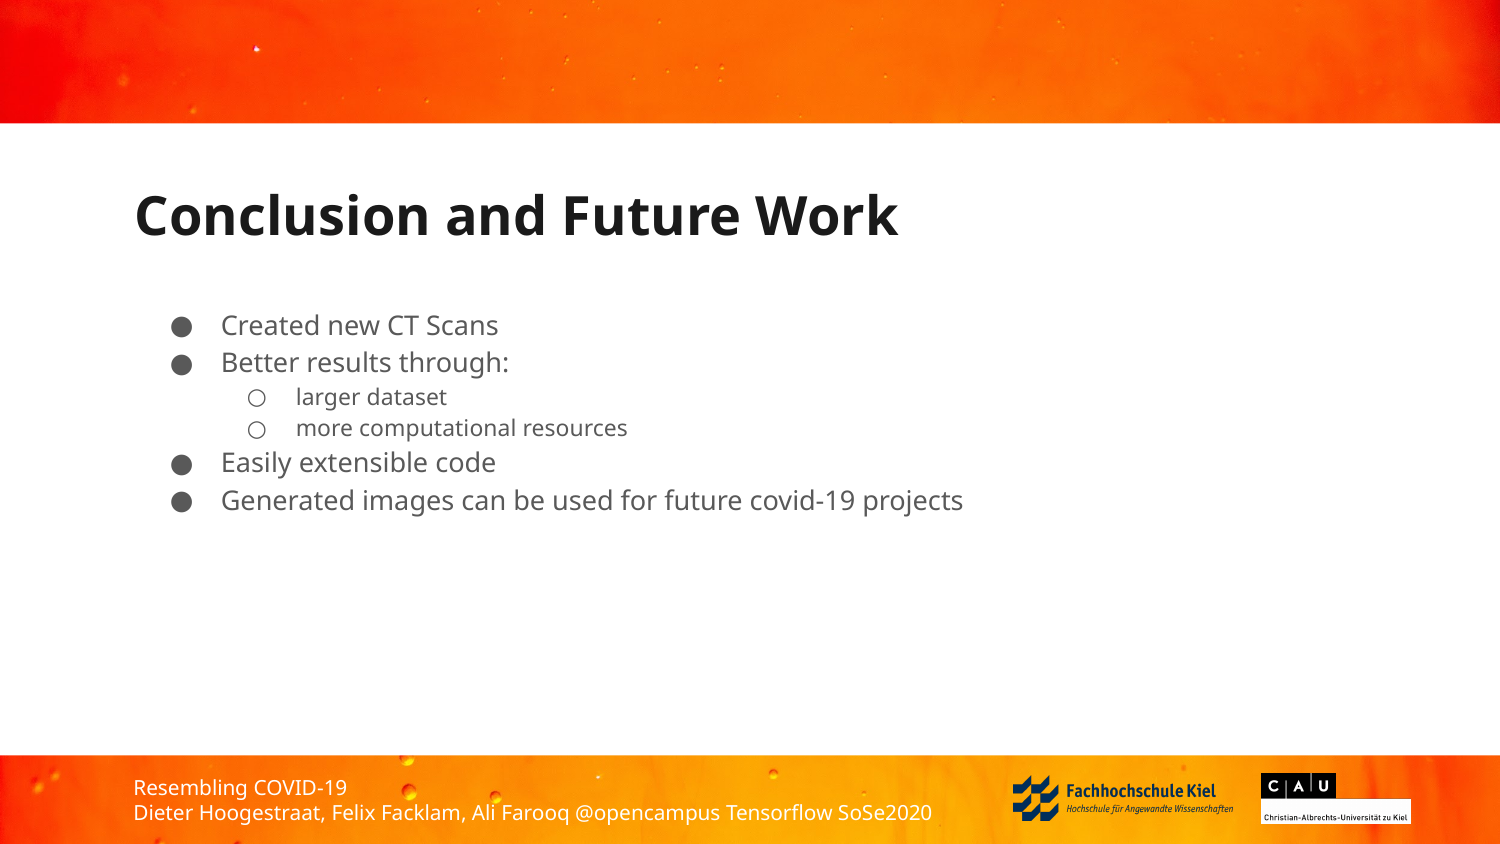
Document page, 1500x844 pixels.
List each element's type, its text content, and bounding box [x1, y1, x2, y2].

picture [0, 0, 1500, 123]
title Conclusion and Future Work [119, 166, 1308, 326]
picture [0, 756, 1500, 844]
list Created new CT Scans Better results through: larger dataset more computational resources Easily extensible code Generated images can be used for future covid-19 projects [130, 288, 1321, 619]
